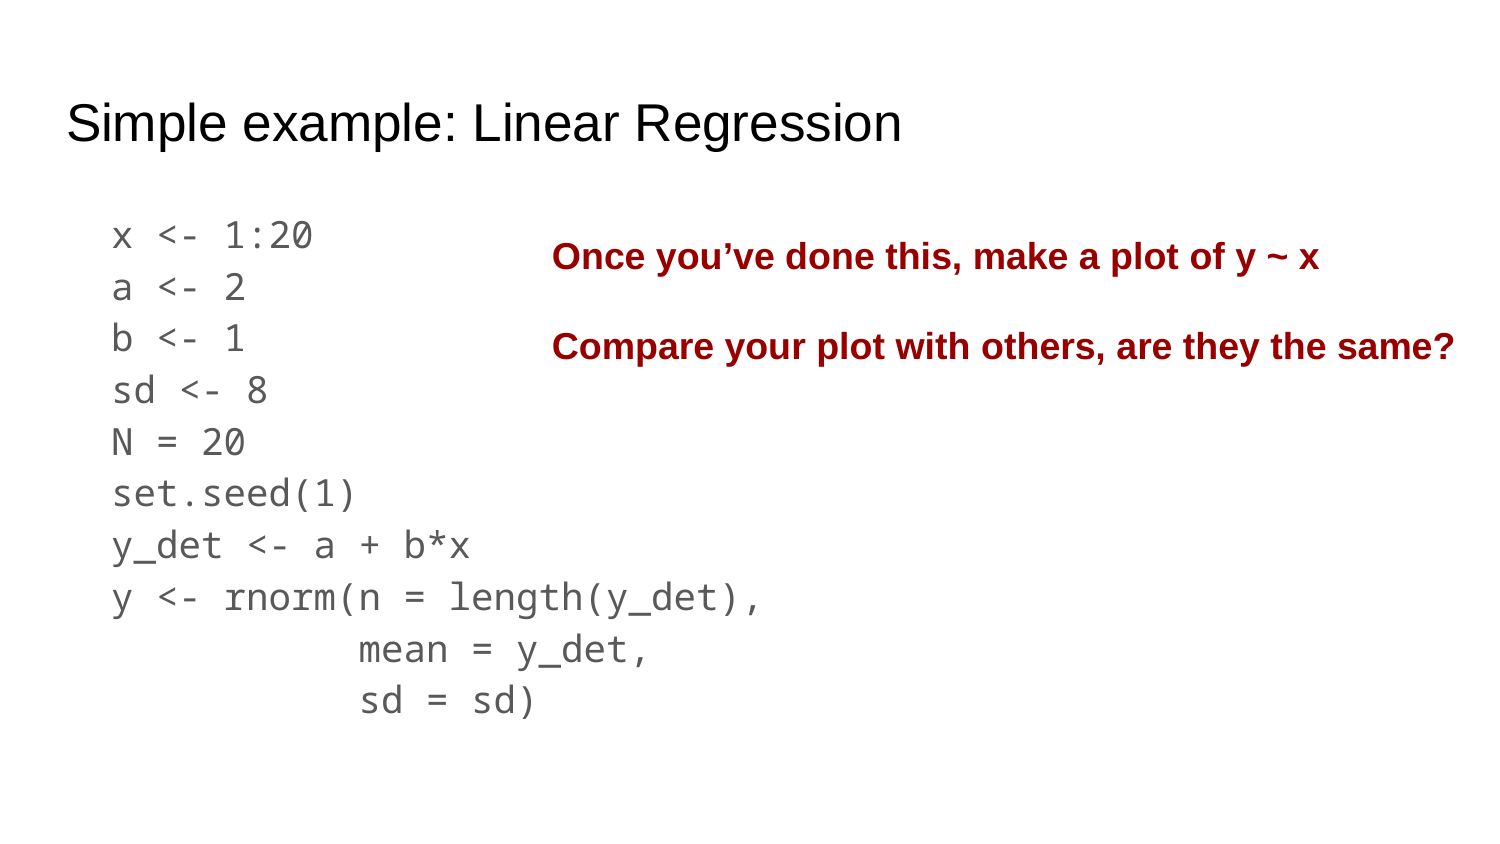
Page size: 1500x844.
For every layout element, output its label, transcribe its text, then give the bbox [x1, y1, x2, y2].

text_box Once you’ve done this, make a plot of y ~ x Compare your plot with others, are they the same? [536, 216, 1500, 382]
list x <- 1:20 a <- 2 b <- 1 sd <- 8 N = 20 set.seed(1) y_det <- a + b*x y <- rnorm(n = length(y_det), mean = y_det, sd = sd) [51, 189, 1293, 750]
title Simple example: Linear Regression [51, 72, 1449, 167]
